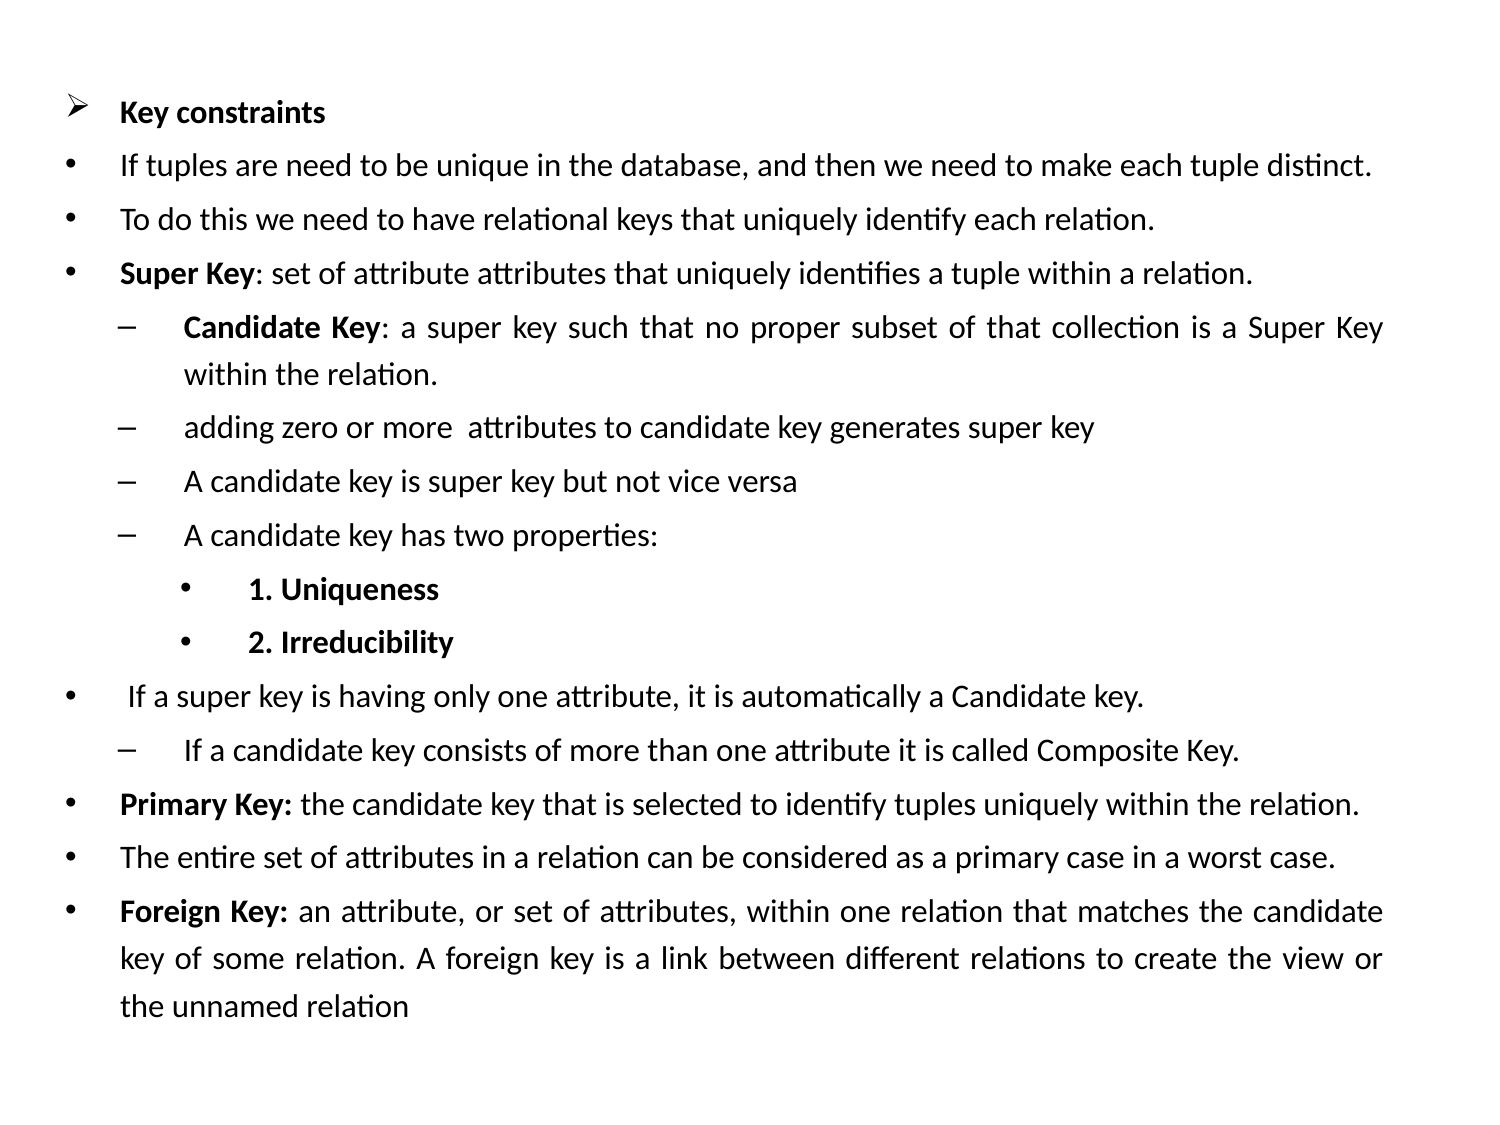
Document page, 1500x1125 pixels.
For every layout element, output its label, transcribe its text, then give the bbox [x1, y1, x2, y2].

list Key constraints If tuples are need to be unique in the database, and then we need to make each tuple distinct. To do this we need to have relational keys that uniquely identify each relation. Super Key: set of attribute attributes that uniquely identifies a tuple within a relation. Candidate Key: a super key such that no proper subset of that collection is a Super Key within the relation. adding zero or more attributes to candidate key generates super key A candidate key is super key but not vice versa A candidate key has two properties: 1. Uniqueness 2. Irreducibility If a super key is having only one attribute, it is automatically a Candidate key. If a candidate key consists of more than one attribute it is called Composite Key. Primary Key: the candidate key that is selected to identify tuples uniquely within the relation. The entire set of attributes in a relation can be considered as a primary case in a worst case. Foreign Key: an attribute, or set of attributes, within one relation that matches the candidate key of some relation. A foreign key is a link between different relations to create the view or the unnamed relation [50, 75, 1400, 1075]
